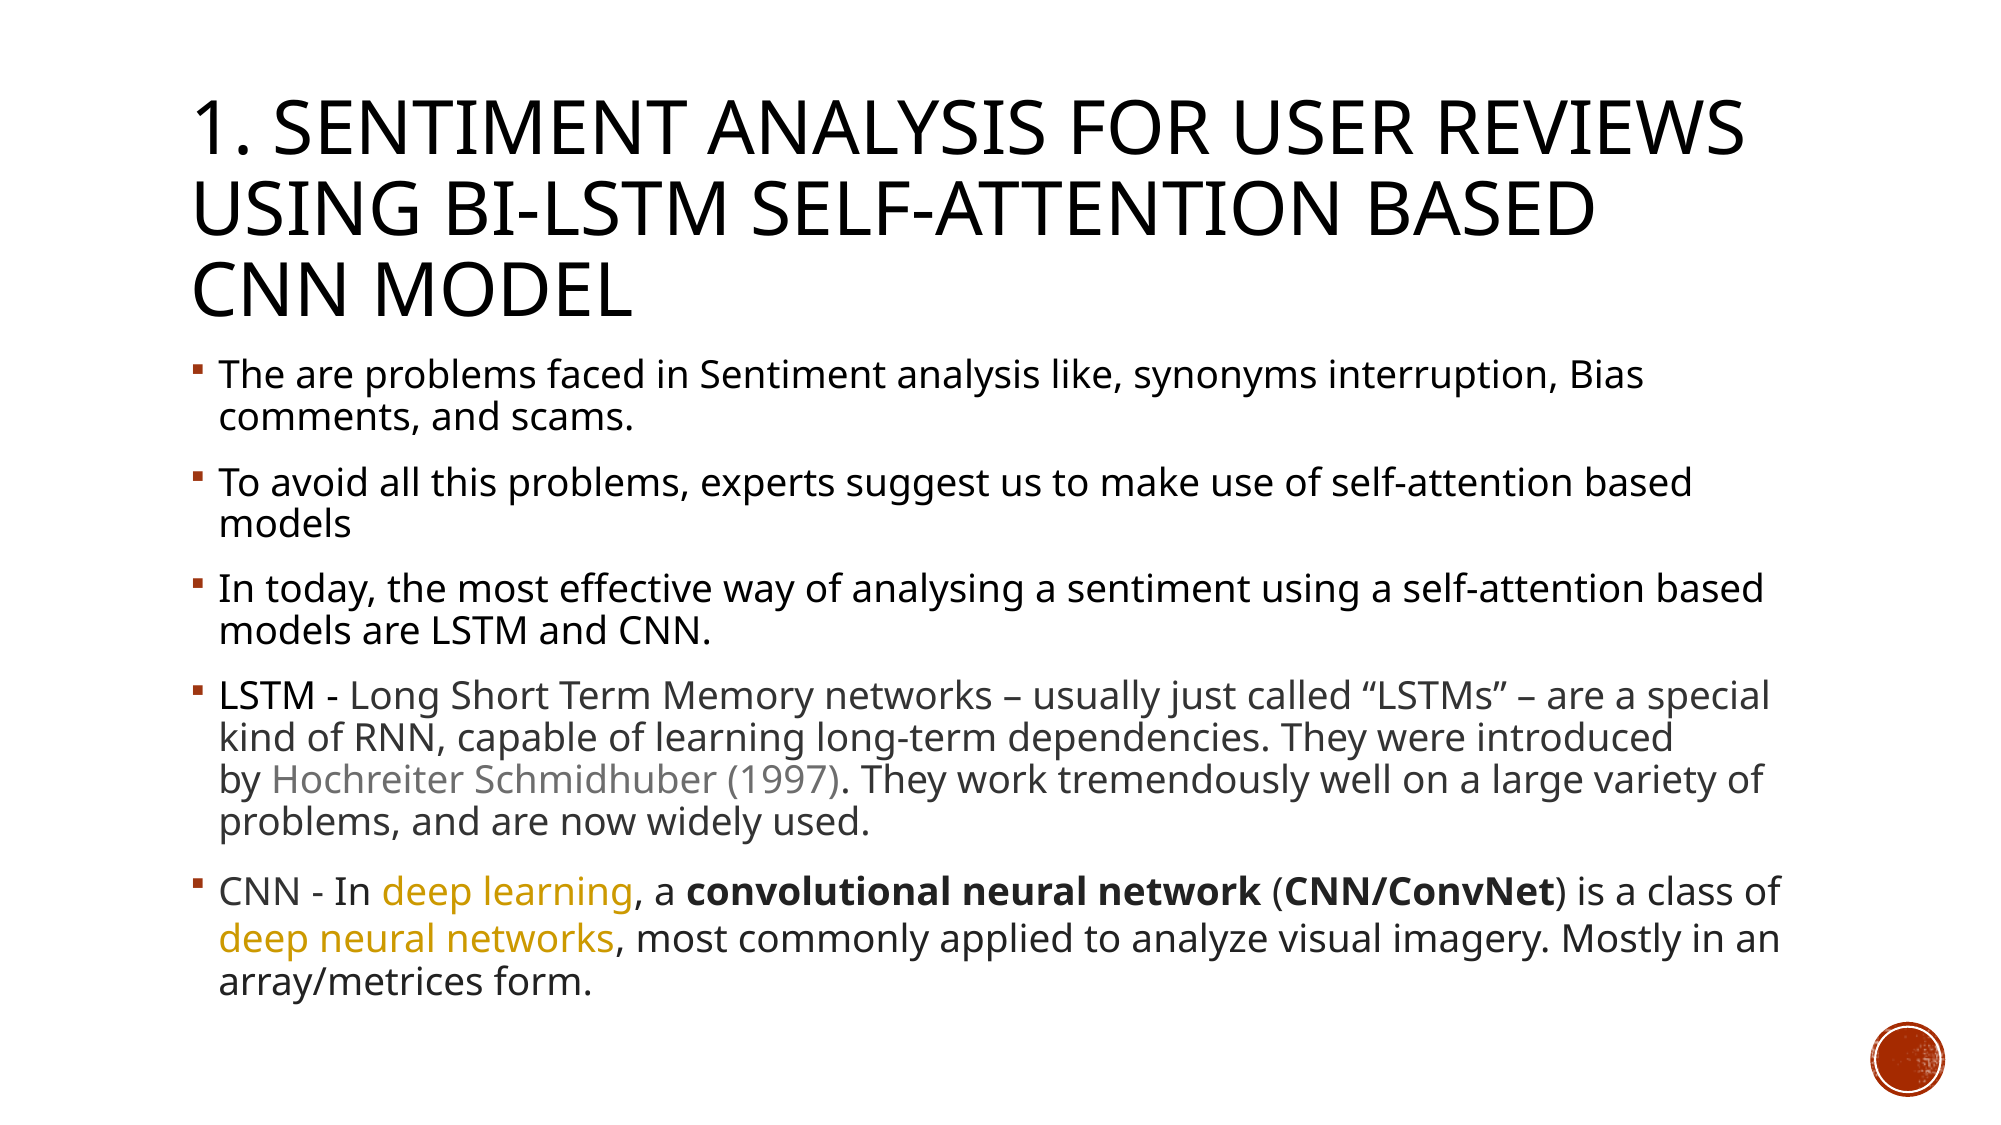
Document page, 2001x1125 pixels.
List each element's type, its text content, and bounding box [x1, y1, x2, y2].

list The are problems faced in Sentiment analysis like, synonyms interruption, Bias comments, and scams. To avoid all this problems, experts suggest us to make use of self-attention based models In today, the most effective way of analysing a sentiment using a self-attention based models are LSTM and CNN. LSTM - Long Short Term Memory networks – usually just called “LSTMs” – are a special kind of RNN, capable of learning long-term dependencies. They were introduced by Hochreiter Schmidhuber (1997). They work tremendously well on a large variety of problems, and are now widely used. CNN - In deep learning, a convolutional neural network (CNN/ConvNet) is a class of deep neural networks, most commonly applied to analyze visual imagery. Mostly in an array/metrices form. [175, 348, 1826, 1013]
title 1. Sentiment analysis for user reviews using Bi-LSTM self-attention based CNN model [175, 79, 1796, 344]
